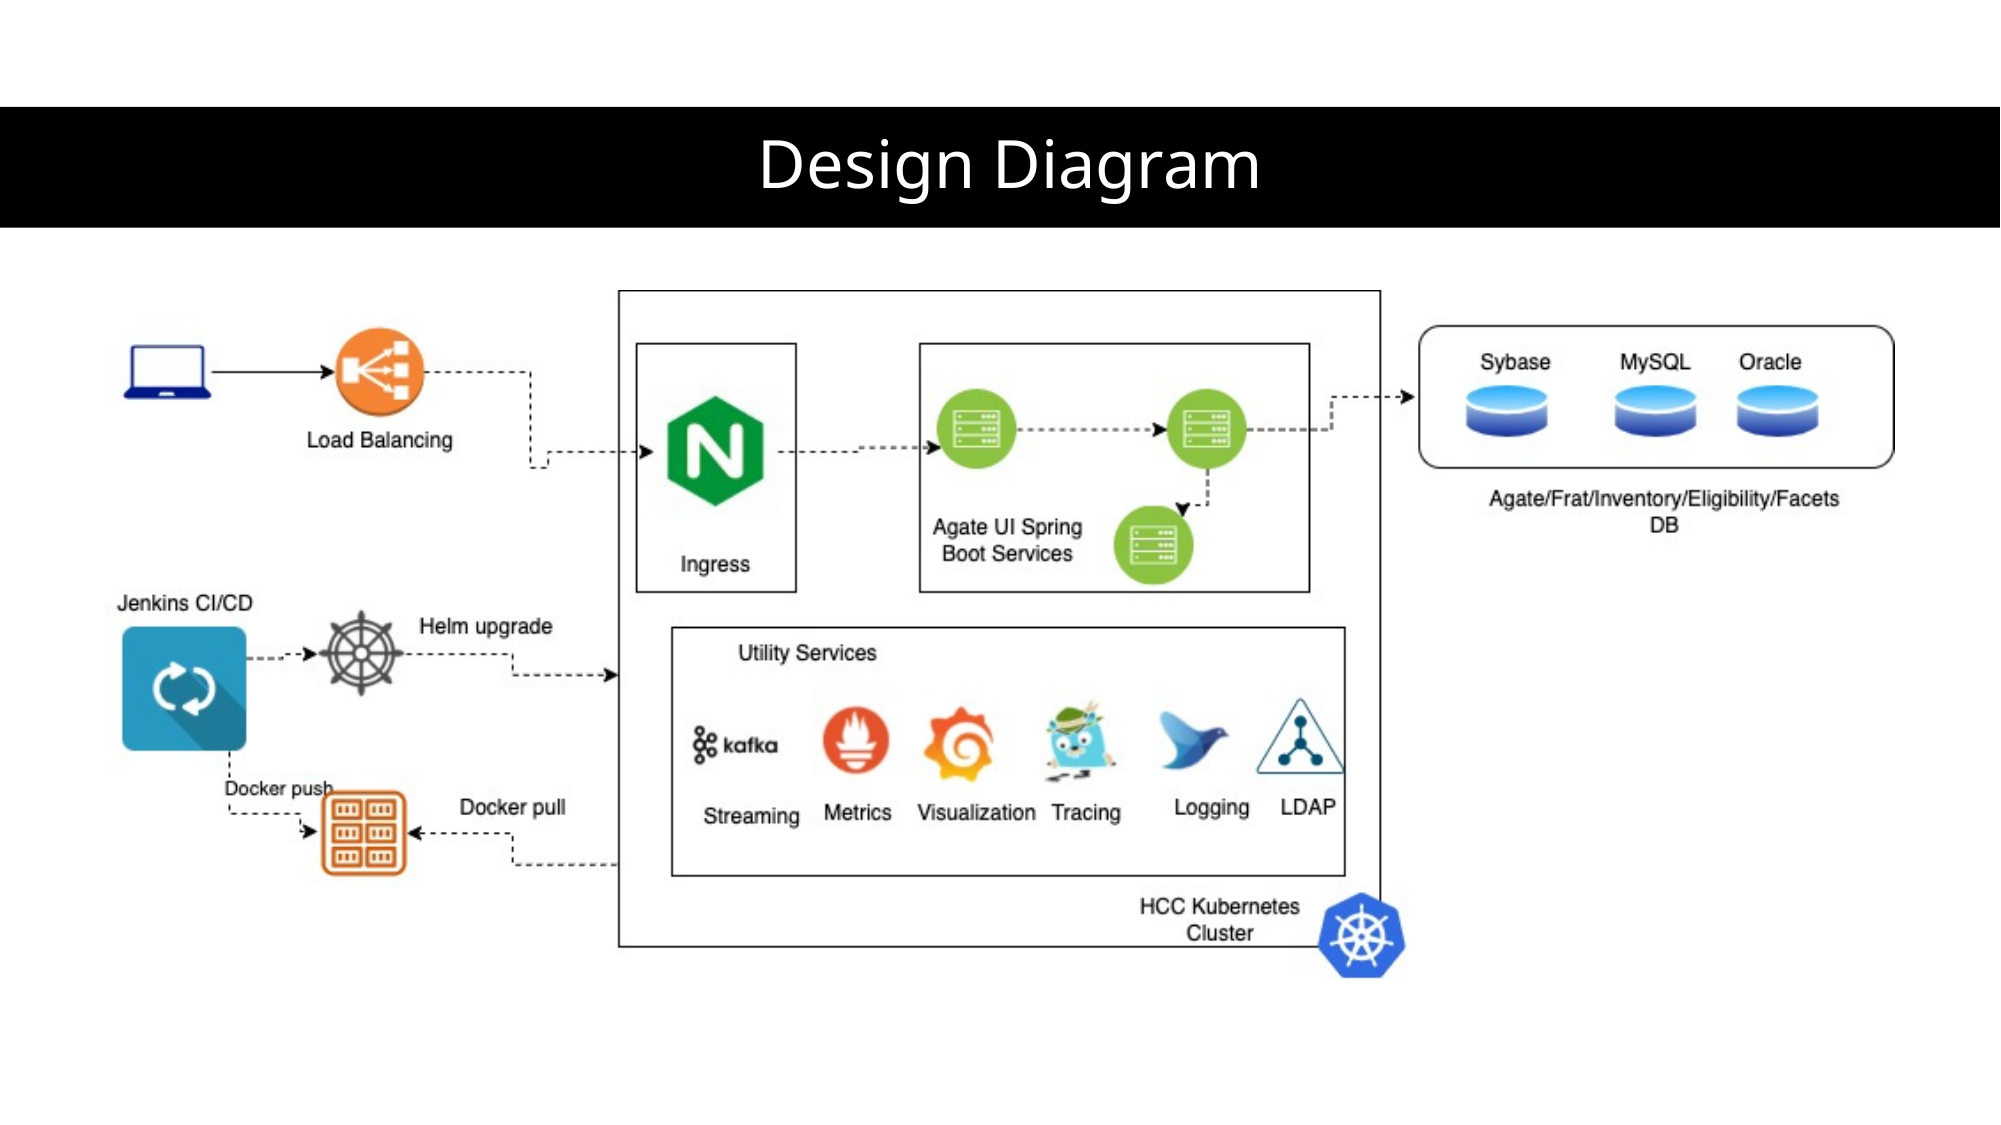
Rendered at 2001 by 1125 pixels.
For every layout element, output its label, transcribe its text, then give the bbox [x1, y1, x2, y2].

text_box [0, 106, 2000, 229]
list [105, 290, 1895, 980]
title Design Diagram [91, 105, 1931, 228]
